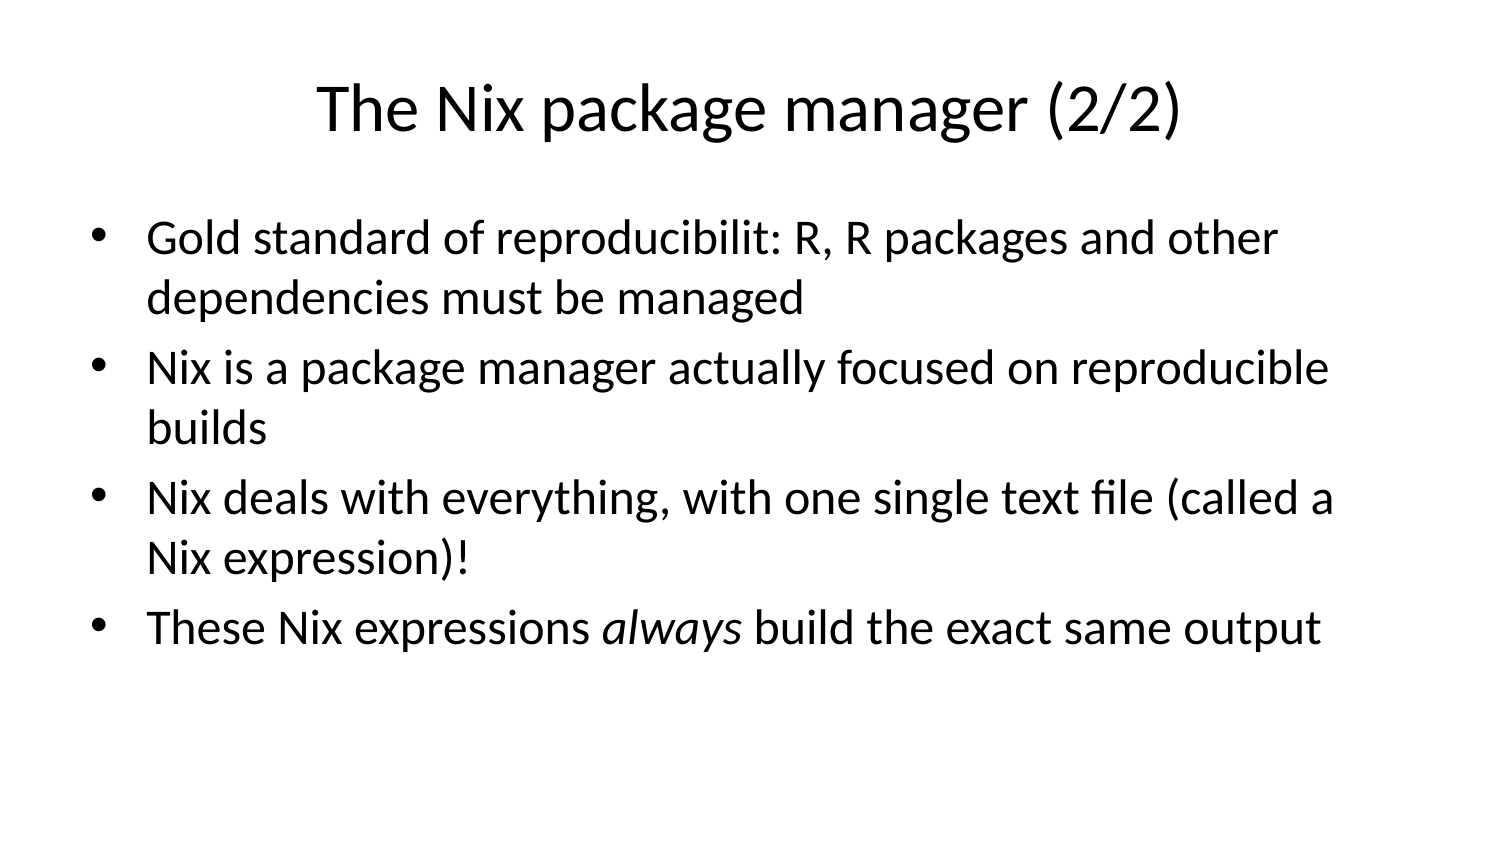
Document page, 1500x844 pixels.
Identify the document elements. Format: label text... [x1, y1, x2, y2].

list Gold standard of reproducibilit: R, R packages and other dependencies must be managed Nix is a package manager actually focused on reproducible builds Nix deals with everything, with one single text file (called a Nix expression)! These Nix expressions always build the exact same output [75, 196, 1425, 754]
title The Nix package manager (2/2) [75, 33, 1425, 175]
